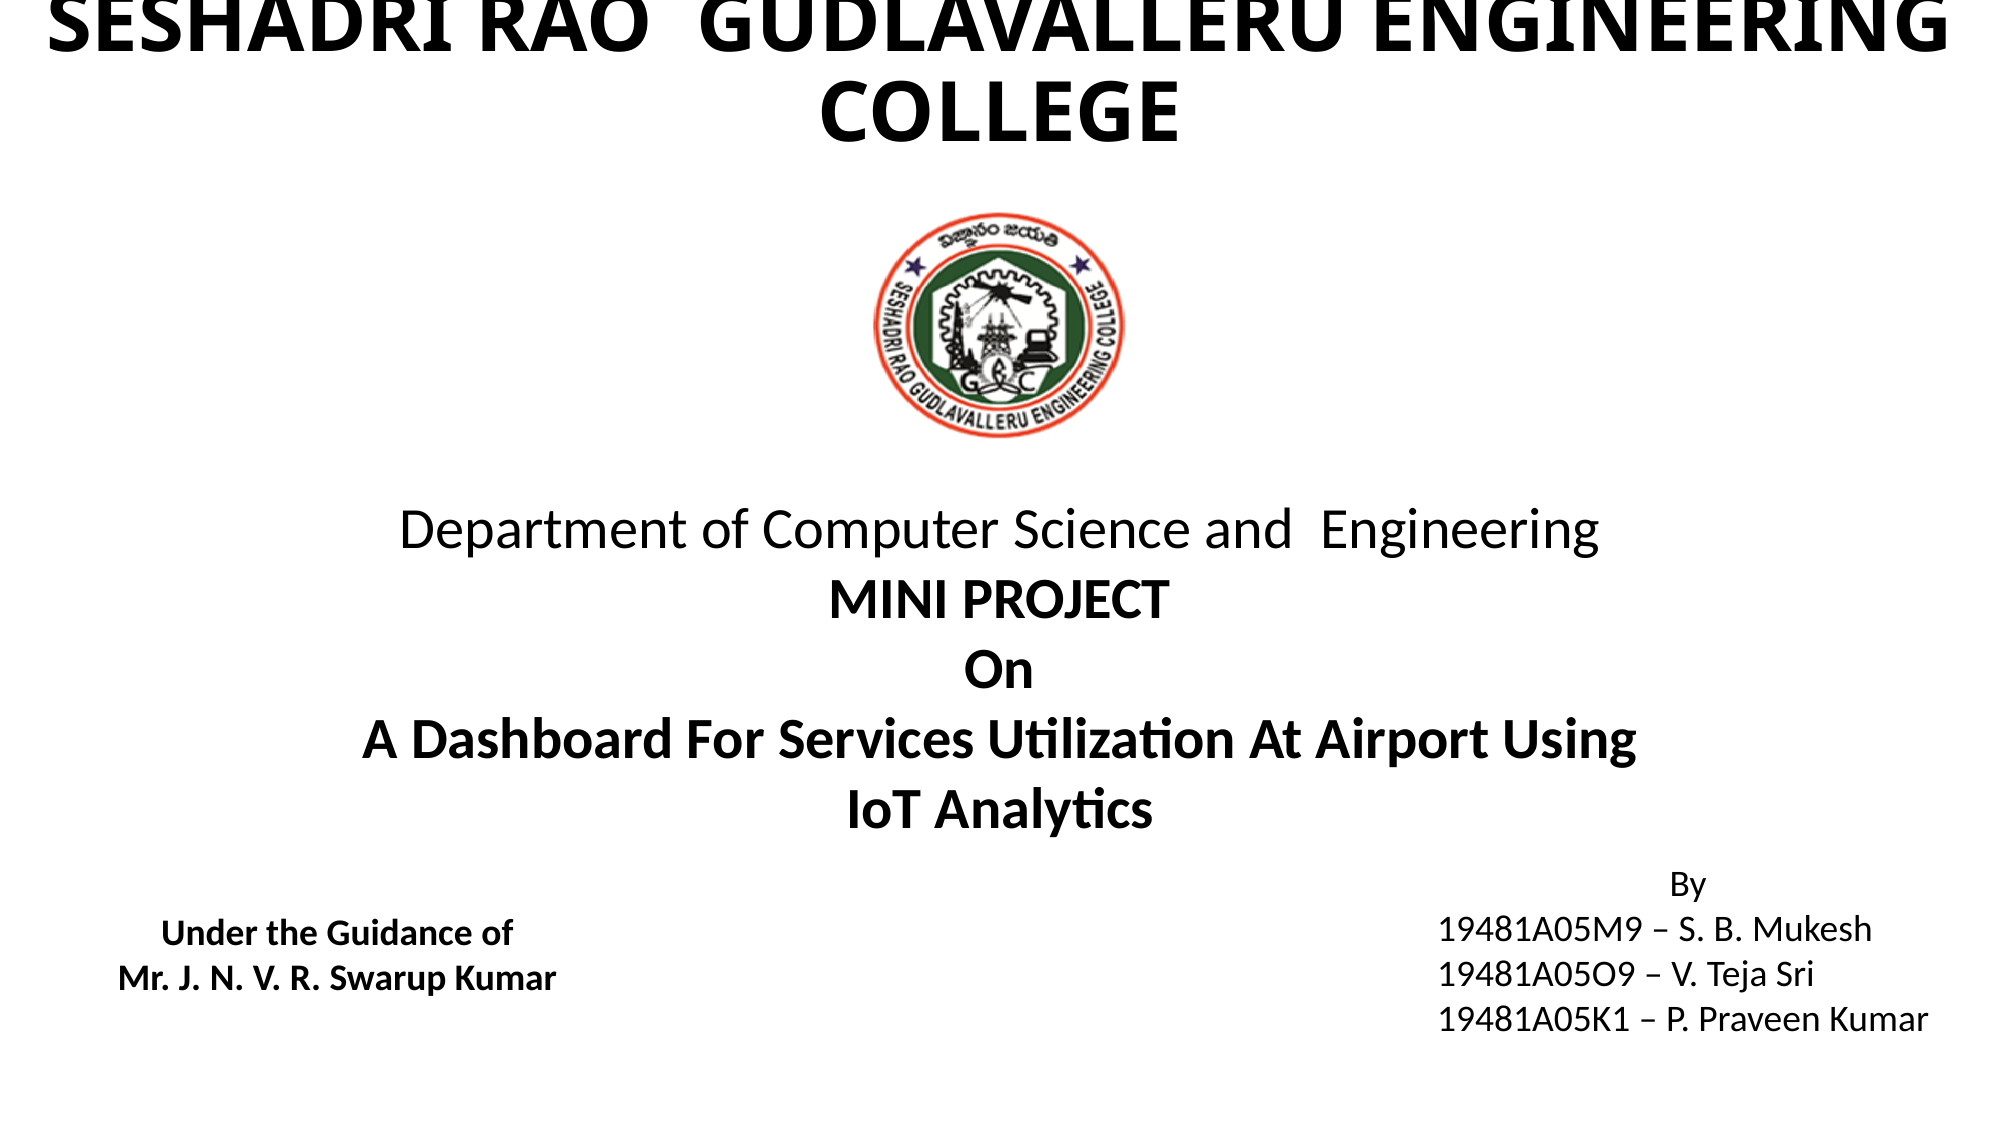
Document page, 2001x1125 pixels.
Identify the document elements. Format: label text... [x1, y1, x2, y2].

text_box Under the Guidance of Mr. J. N. V. R. Swarup Kumar [71, 900, 603, 1006]
text_box Department of Computer Science and Engineering MINI PROJECT On A Dashboard For Services Utilization At Airport Using IoT Analytics [336, 482, 1664, 893]
text_box By 19481A05M9 – S. B. Mukesh 19481A05O9 – V. Teja Sri 19481A05K1 – P. Praveen Kumar [1421, 851, 1955, 1047]
title SESHADRI RAO GUDLAVALLERU ENGINEERING COLLEGE [12, 61, 1988, 167]
picture [865, 206, 1135, 449]
